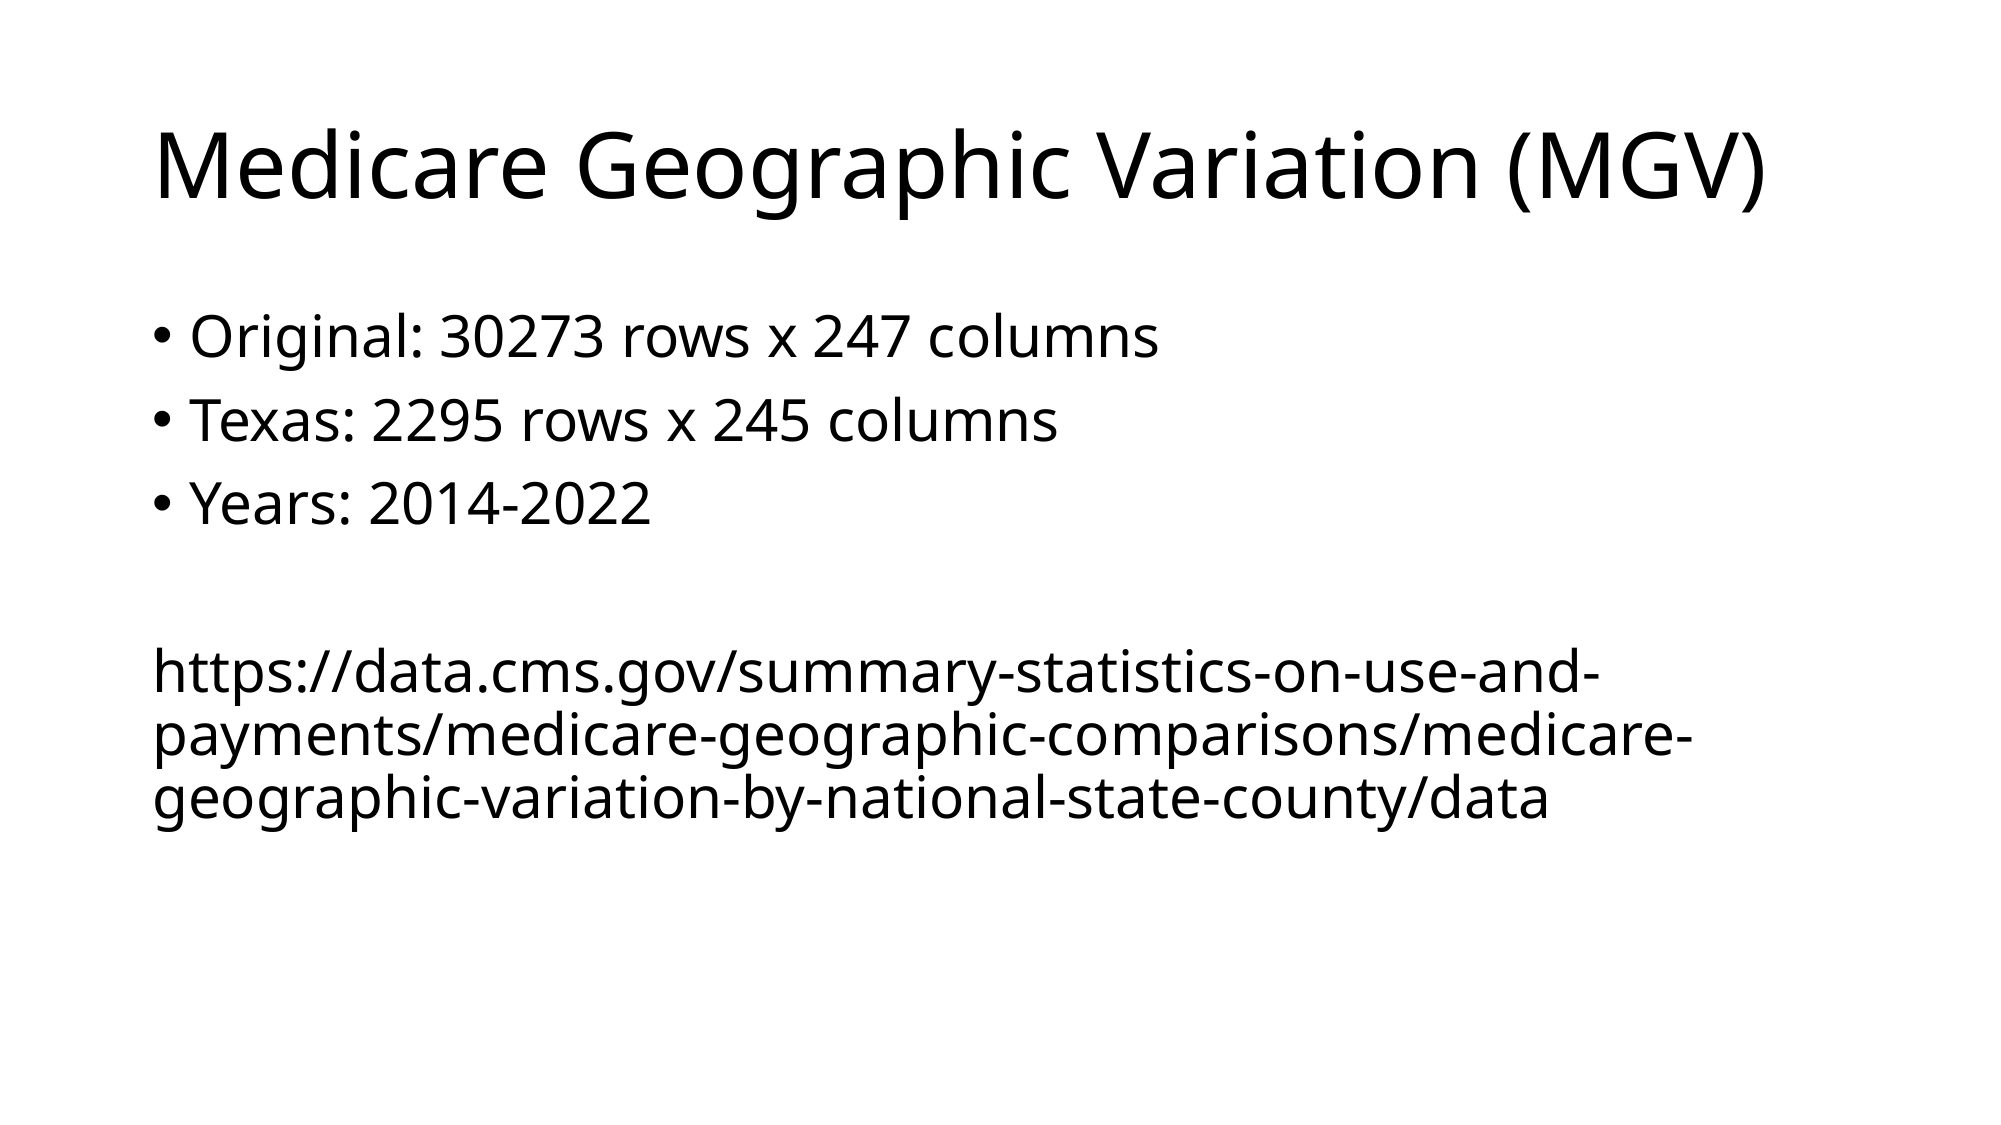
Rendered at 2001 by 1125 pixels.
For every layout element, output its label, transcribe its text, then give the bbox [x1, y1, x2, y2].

title Medicare Geographic Variation (MGV) [137, 59, 1863, 278]
list Original: 30273 rows x 247 columns Texas: 2295 rows x 245 columns Years: 2014-2022 https://data.cms.gov/summary-statistics-on-use-and-payments/medicare-geographic-comparisons/medicare-geographic-variation-by-national-state-county/data [137, 299, 1863, 1014]
